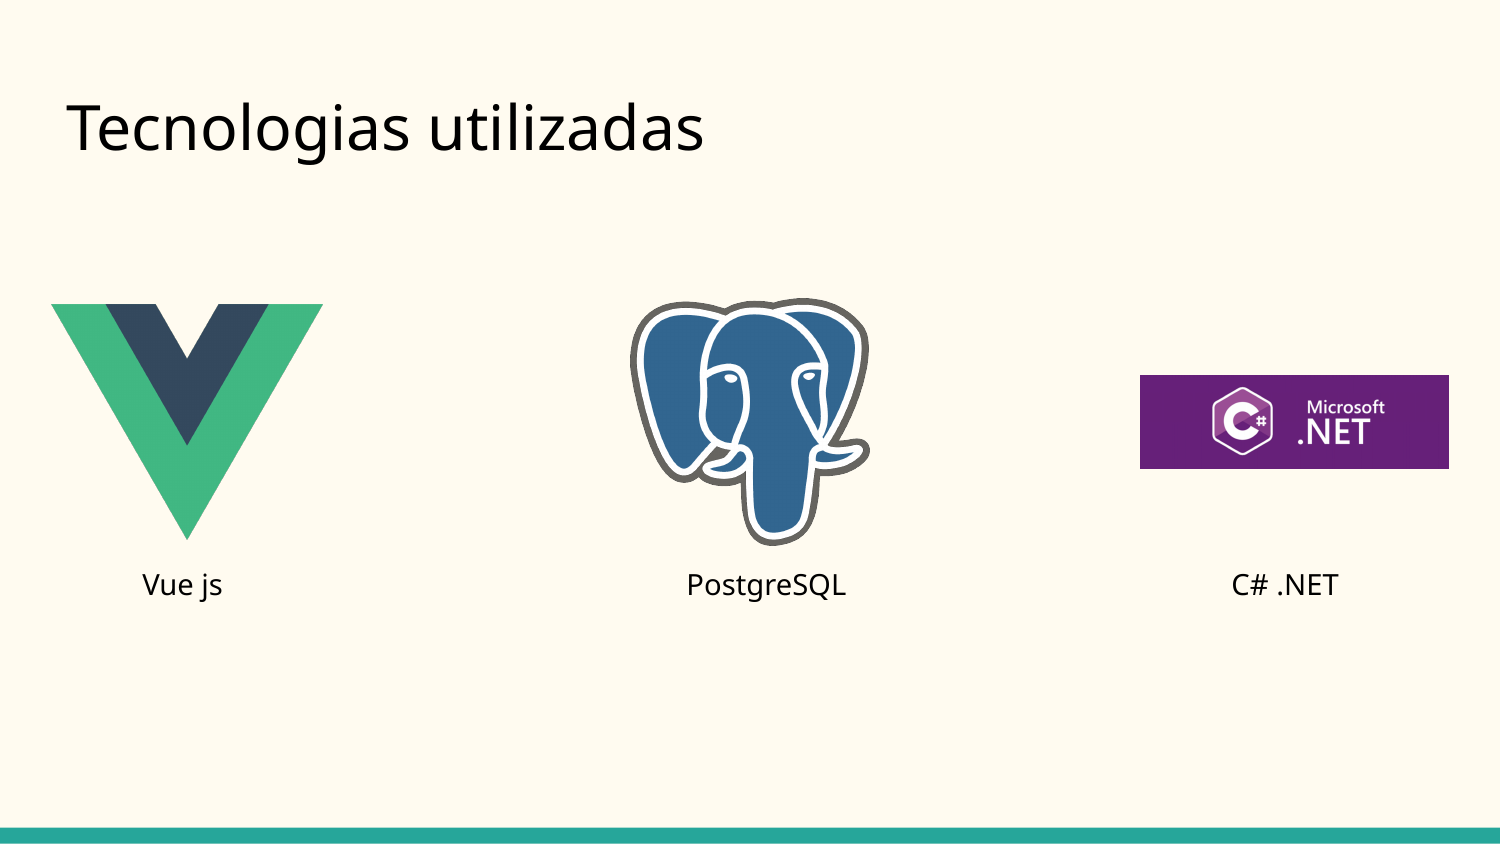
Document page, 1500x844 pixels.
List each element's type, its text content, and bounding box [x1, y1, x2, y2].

picture [1139, 375, 1450, 469]
text_box C# .NET [1216, 551, 1415, 612]
picture [629, 297, 871, 546]
text_box PostgreSQL [671, 555, 870, 612]
text_box Vue js [127, 551, 247, 612]
title Tecnologias utilizadas [51, 72, 1449, 174]
picture [50, 303, 323, 540]
